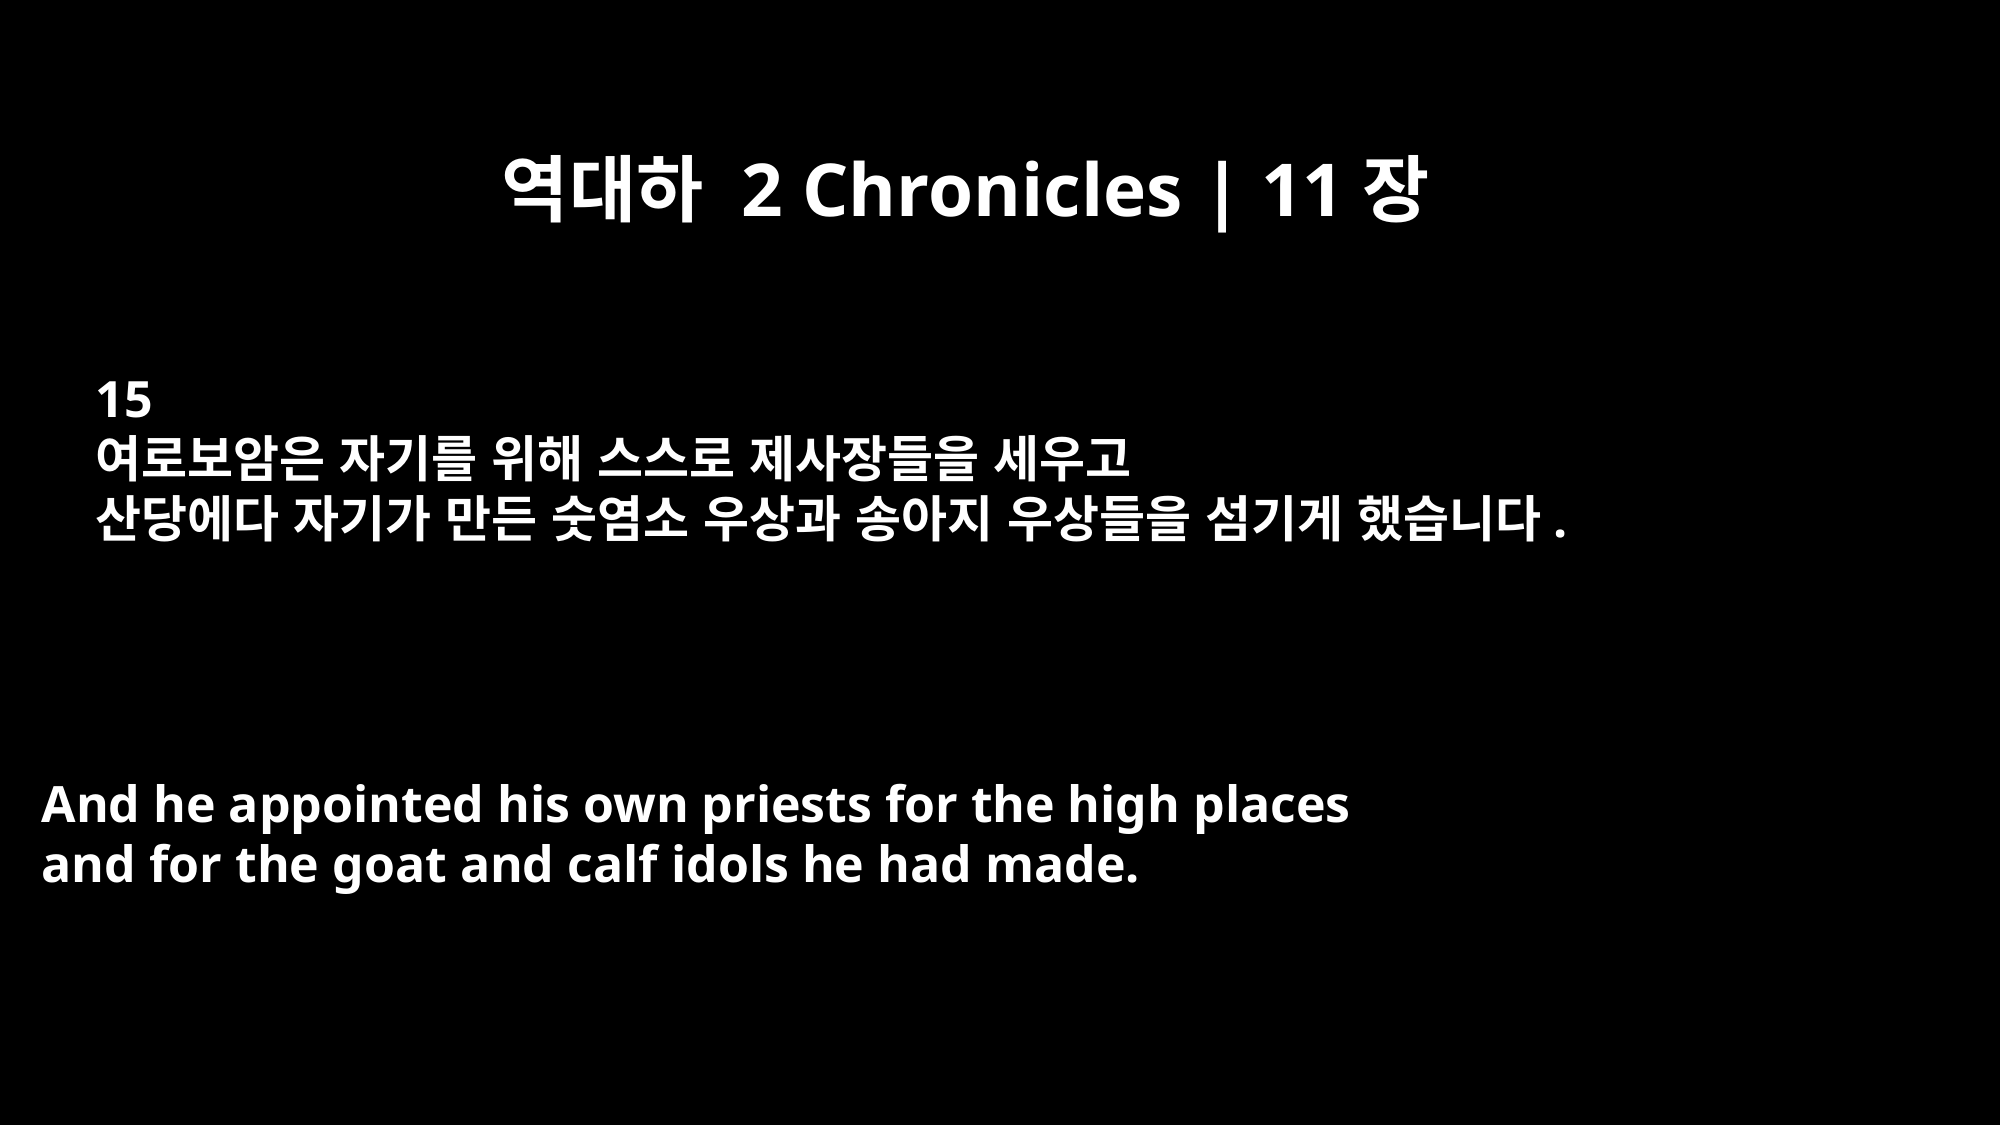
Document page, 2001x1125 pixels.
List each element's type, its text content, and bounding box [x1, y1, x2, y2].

text_box 15 여로보암은 자기를 위해 스스로 제사장들을 세우고 산당에다 자기가 만든 숫염소 우상과 송아지 우상들을 섬기게 했습니다. [80, 359, 1583, 555]
text_box And he appointed his own priests for the high places and for the goat and calf idols he had made. [26, 764, 1366, 900]
text_box 역대하 2 Chronicles | 11장 [487, 136, 1445, 239]
